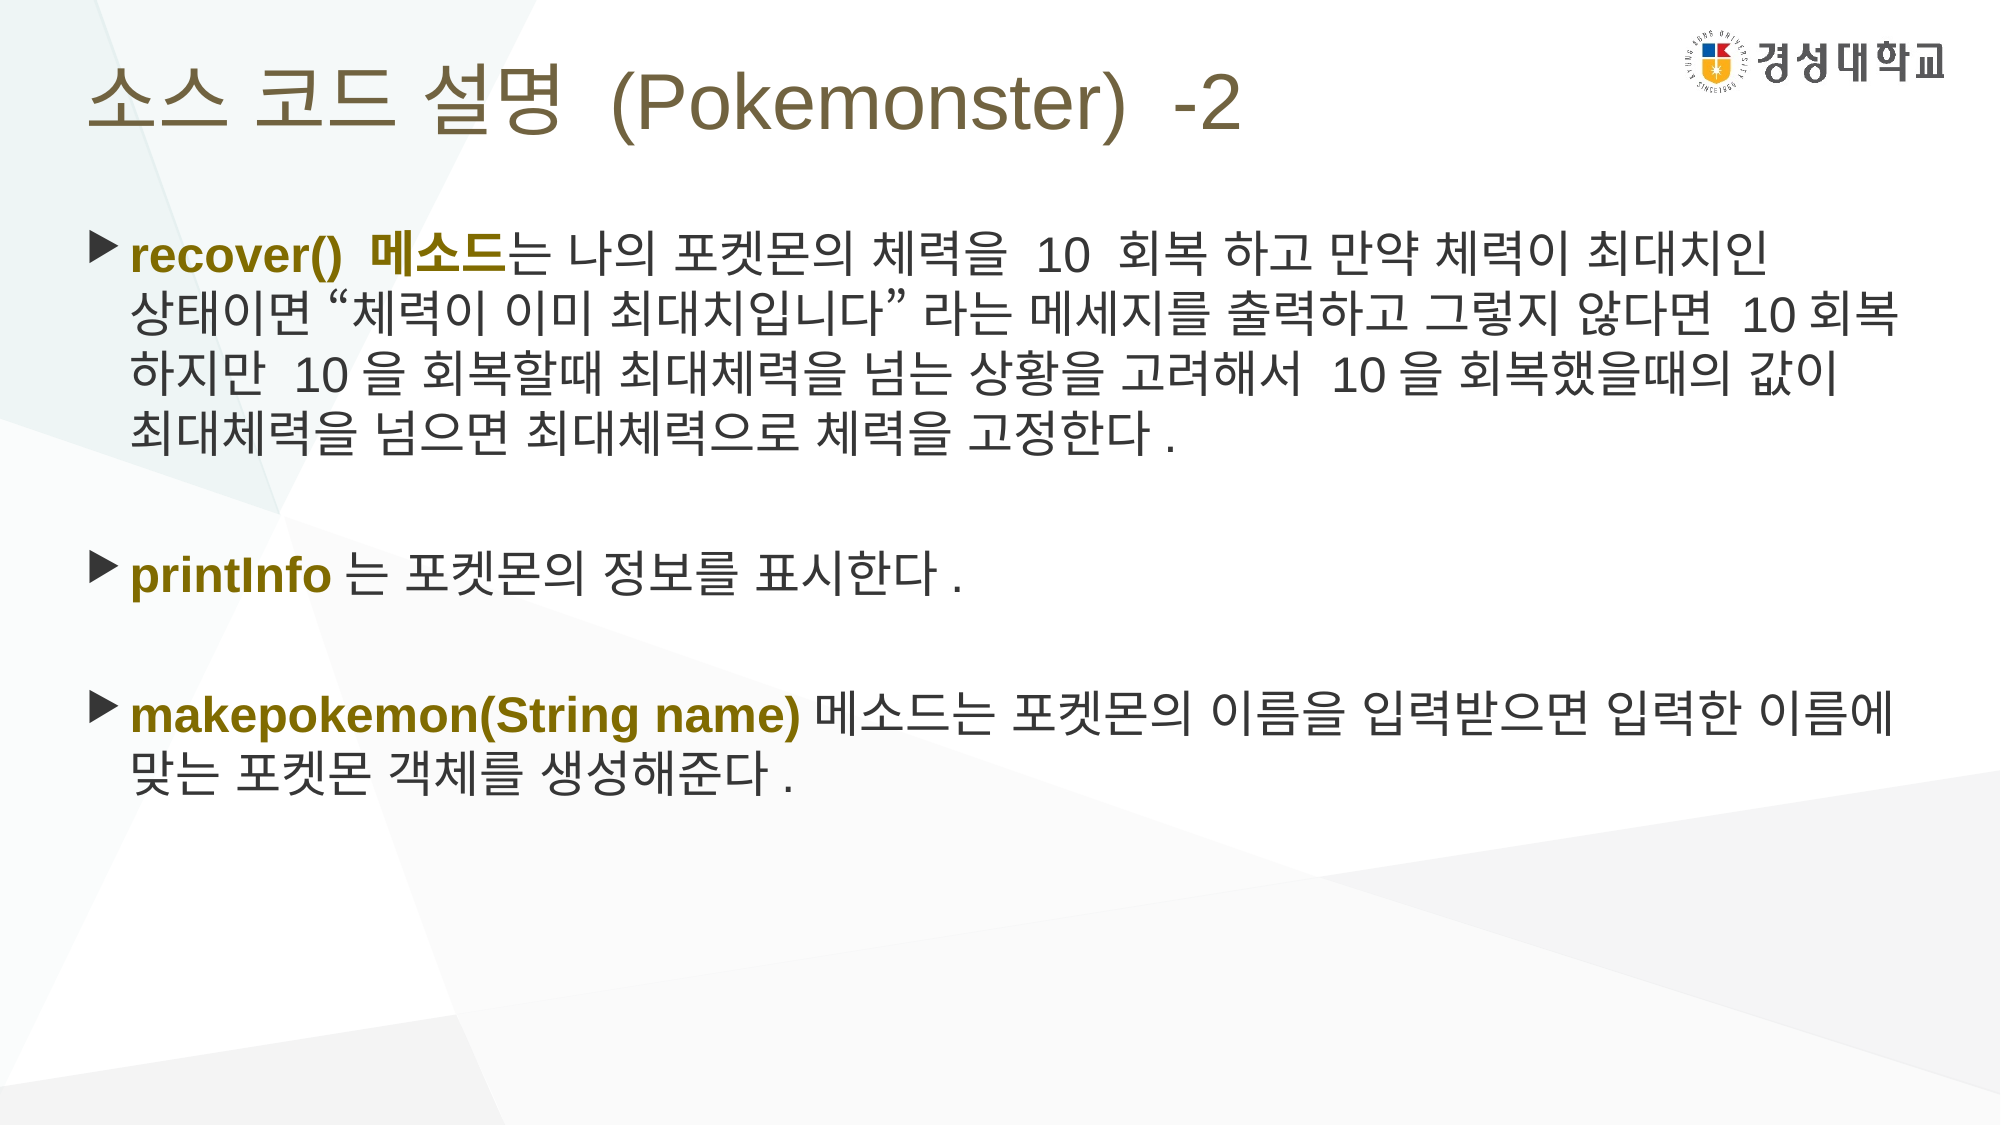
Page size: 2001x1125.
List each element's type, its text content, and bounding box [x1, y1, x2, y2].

title 소스 코드 설명 (Pokemonster) -2 [70, 20, 1925, 175]
picture [1684, 30, 1945, 93]
list recover() 메소드는 나의 포켓몬의 체력을 10 회복 하고 만약 체력이 최대치인 상태이면 “체력이 이미 최대치입니다” 라는 메세지를 출력하고 그렇지 않다면 10회복 하지만 10을 회복할때 최대체력을 넘는 상황을 고려해서 10을 회복했을때의 값이 최대체력을 넘으면 최대체력으로 체력을 고정한다. printInfo는 포켓몬의 정보를 표시한다. makepokemon(String name)메소드는 포켓몬의 이름을 입력받으면 입력한 이름에 맞는 포켓몬 객체를 생성해준다. [70, 214, 1925, 1029]
